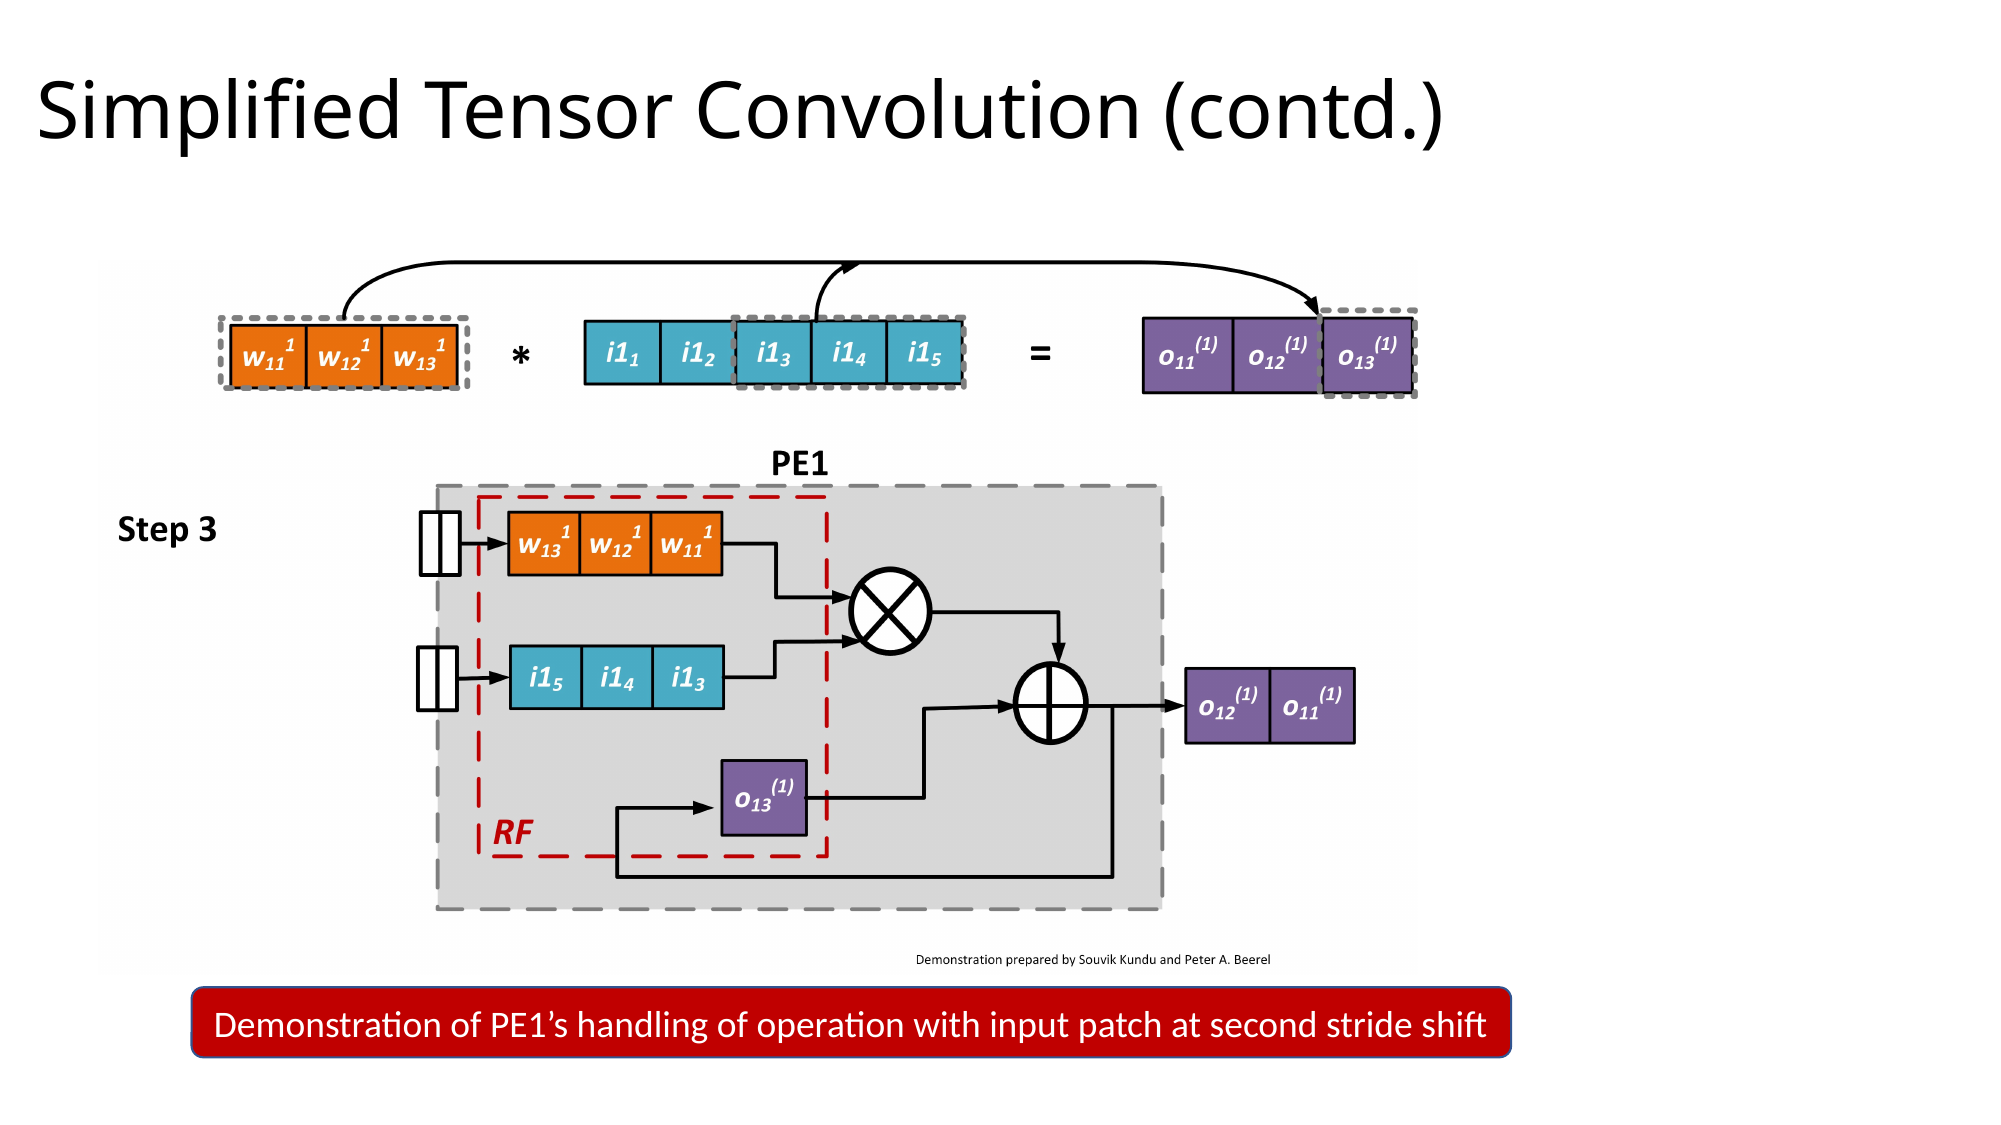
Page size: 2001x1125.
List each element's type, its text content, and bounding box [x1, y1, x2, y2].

title Simplified Tensor Convolution (contd.) [21, 10, 1747, 163]
text_box Demonstration of PE1’s handling of operation with input patch at second stride shift [190, 986, 1513, 1059]
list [98, 260, 1418, 975]
